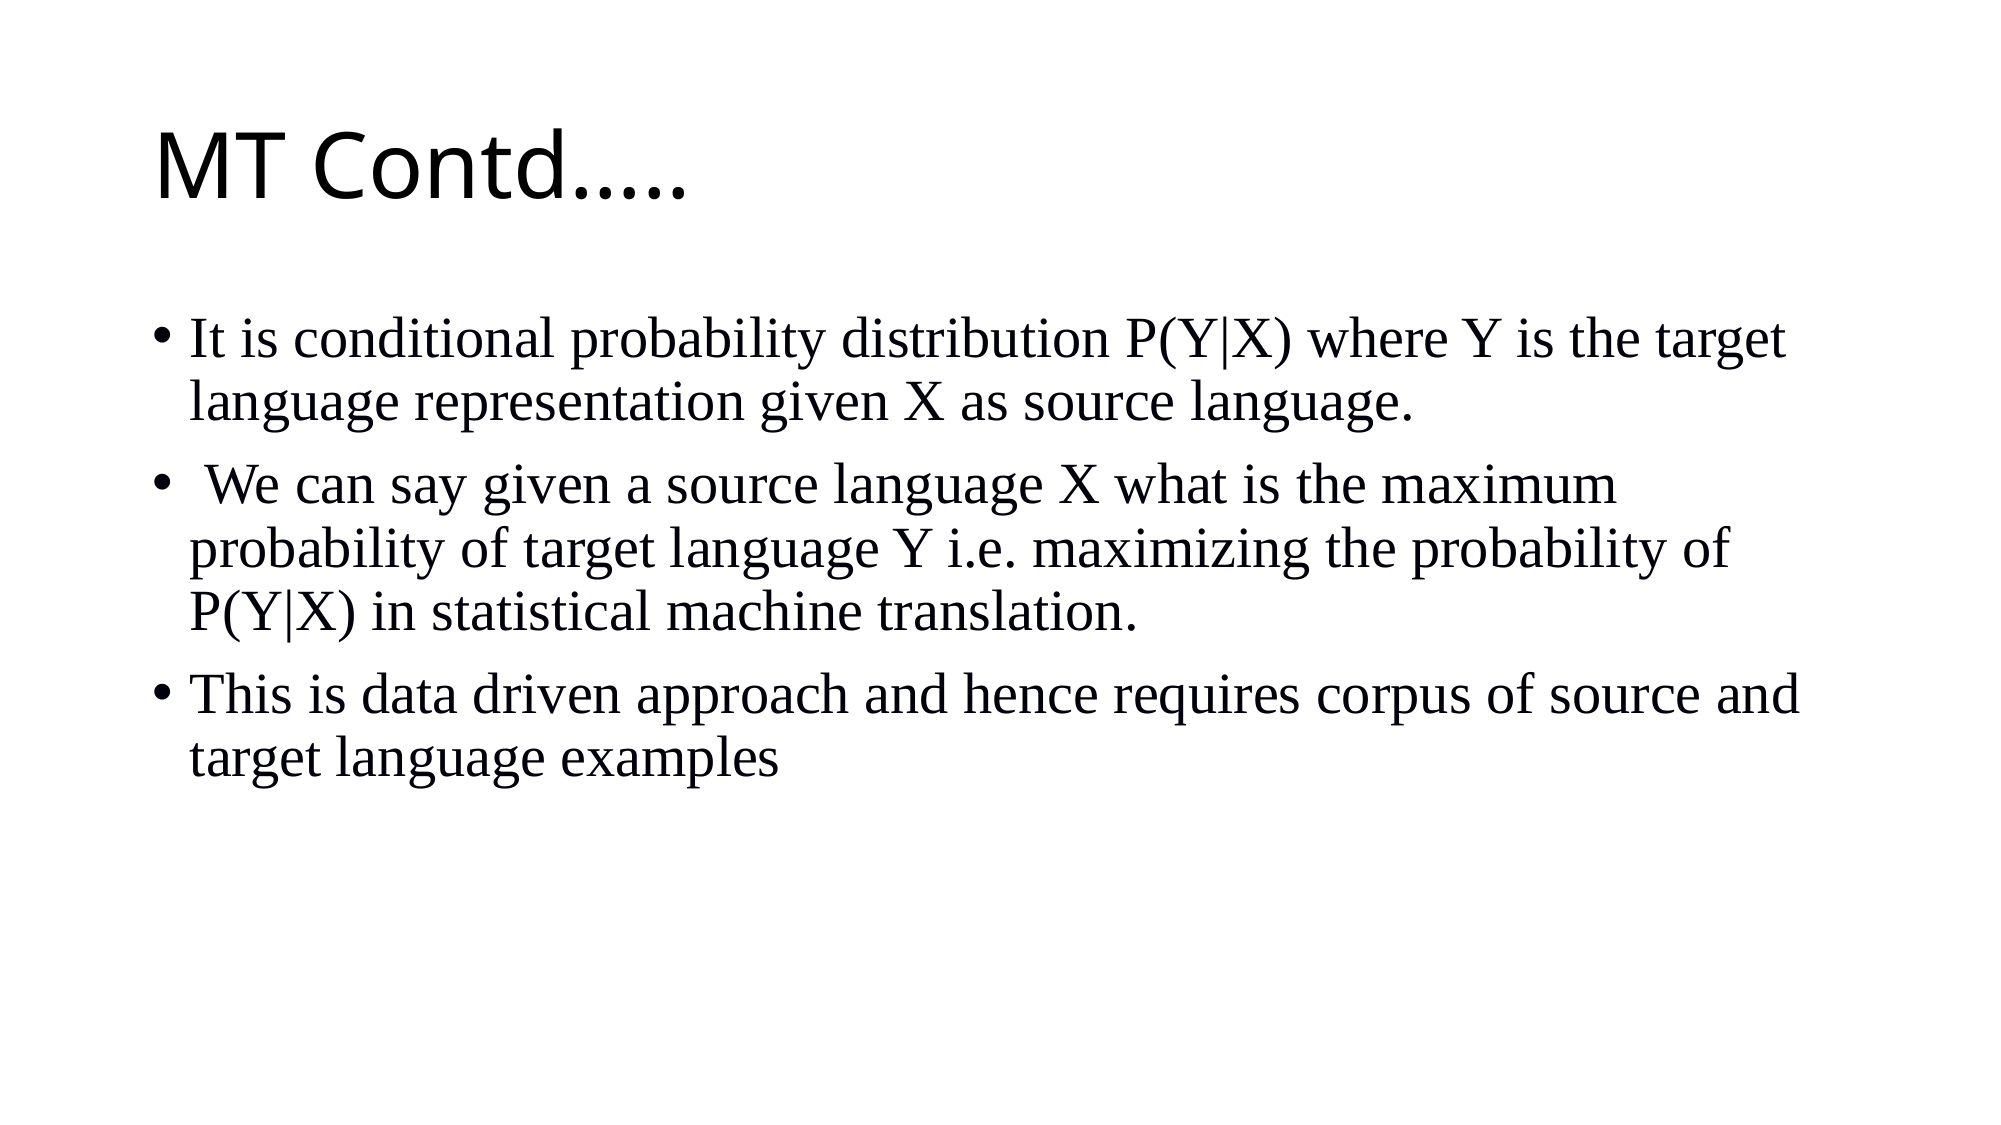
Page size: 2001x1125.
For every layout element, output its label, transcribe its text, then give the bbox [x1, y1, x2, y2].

title MT Contd….. [137, 59, 1863, 278]
list It is conditional probability distribution P(Y|X) where Y is the target language representation given X as source language. We can say given a source language X what is the maximum probability of target language Y i.e. maximizing the probability of P(Y|X) in statistical machine translation. This is data driven approach and hence requires corpus of source and target language examples [137, 299, 1863, 1014]
